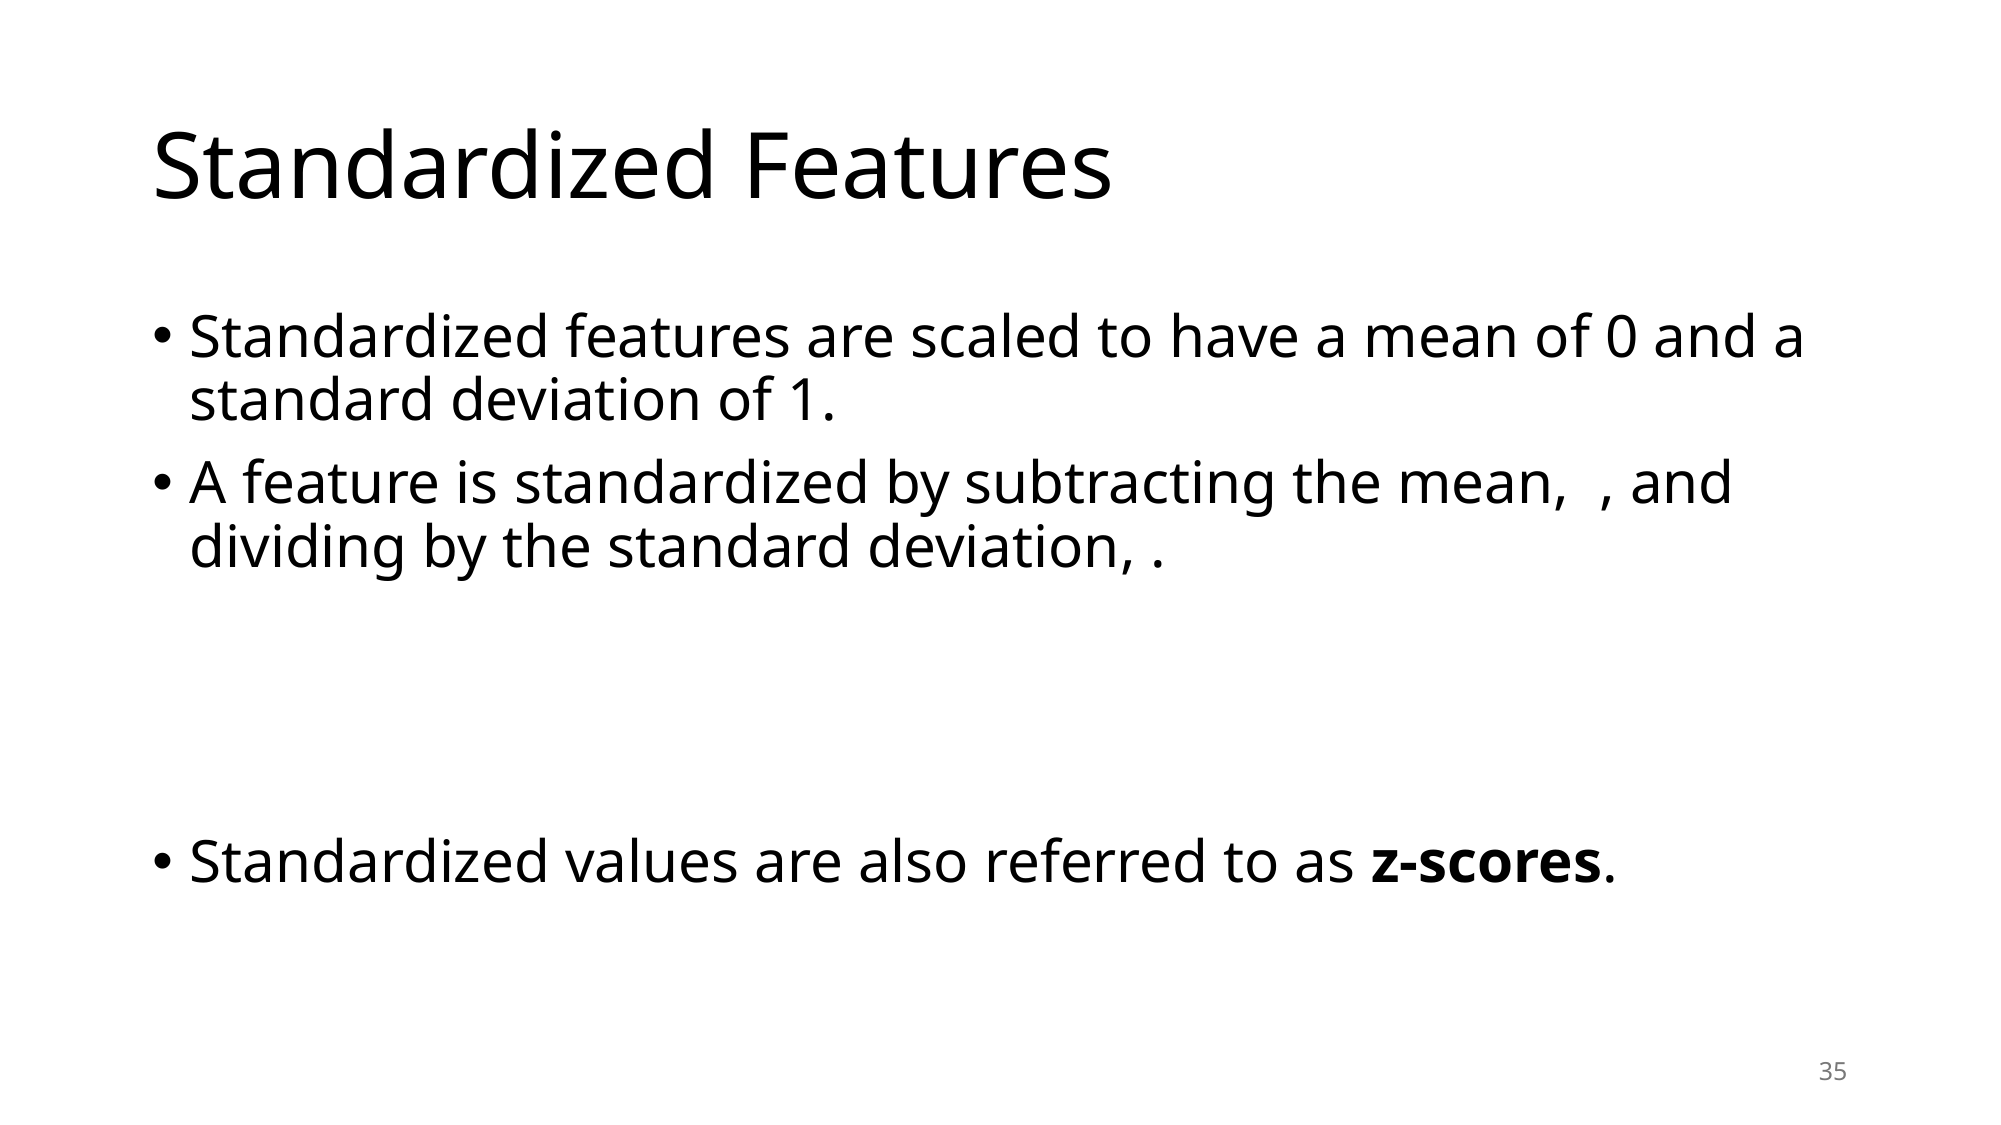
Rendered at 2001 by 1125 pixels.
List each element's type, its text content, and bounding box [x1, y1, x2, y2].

title Standardized Features [137, 59, 1863, 278]
slide_number 35 [1412, 1042, 1863, 1103]
